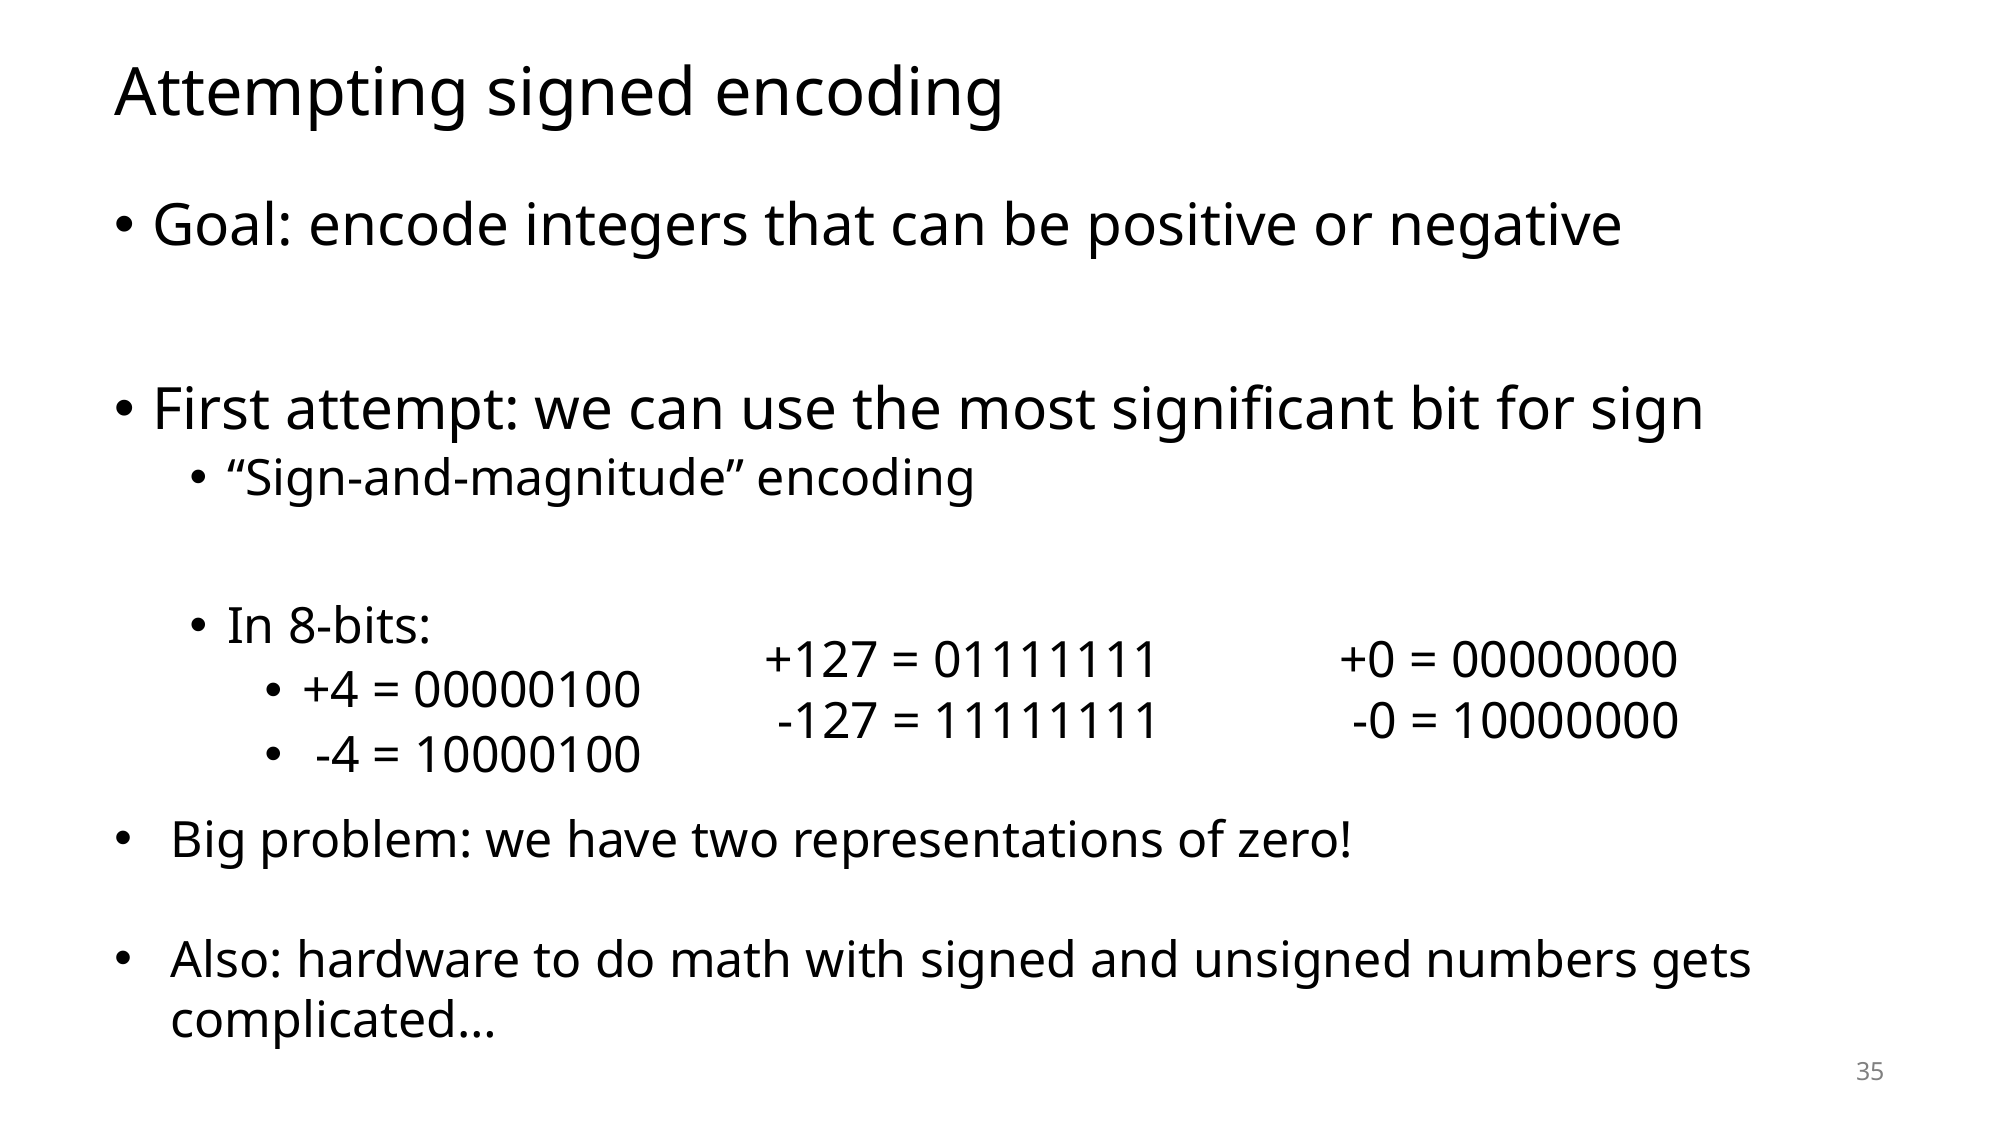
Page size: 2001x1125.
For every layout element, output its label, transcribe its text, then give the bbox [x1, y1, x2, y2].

text_box +0 = 00000000 -0 = 10000000 [1324, 627, 1781, 756]
title Attempting signed encoding [99, 37, 1900, 150]
text_box Big problem: we have two representations of zero! Also: hardware to do math with signed and unsigned numbers gets complicated… [99, 799, 1938, 1100]
list Goal: encode integers that can be positive or negative First attempt: we can use the most significant bit for sign “Sign-and-magnitude” encoding In 8-bits: +4 = 00000100 -4 = 10000100 [99, 187, 1900, 799]
text_box +127 = 01111111 -127 = 11111111 [749, 627, 1207, 756]
